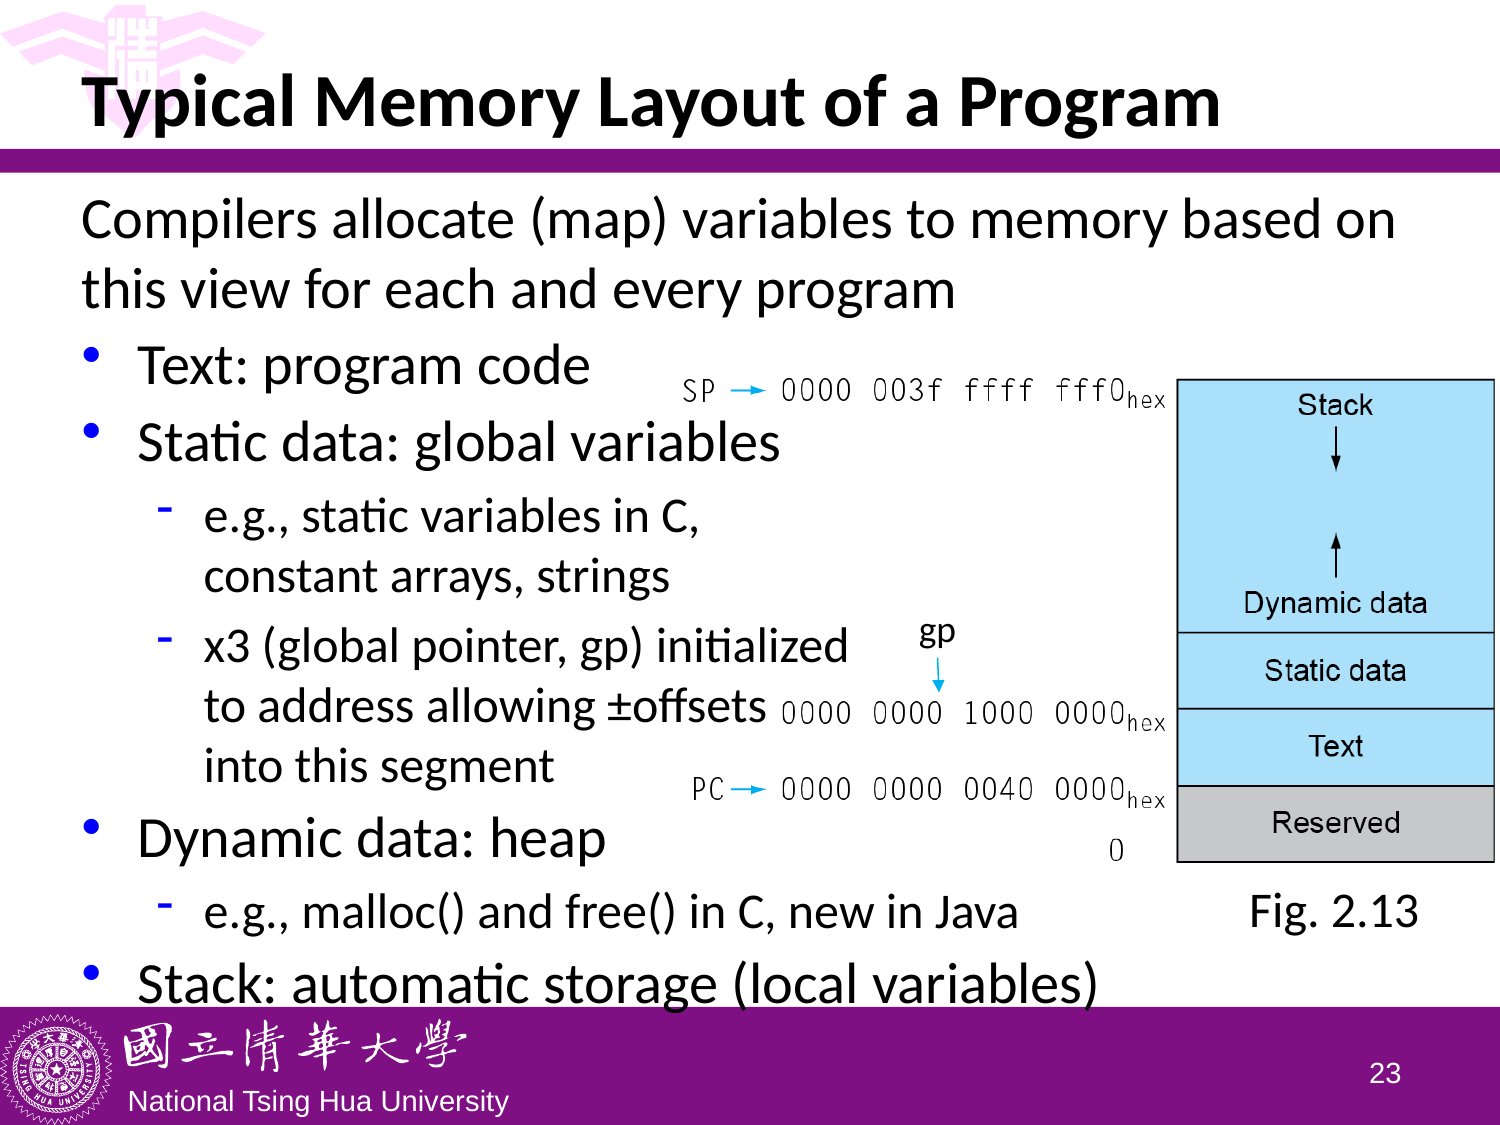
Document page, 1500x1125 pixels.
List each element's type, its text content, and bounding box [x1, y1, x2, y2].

picture [679, 373, 1495, 870]
slide_number 22 [1104, 1021, 1417, 1097]
title Typical Memory Layout of a Program [66, 37, 1436, 149]
text_box Fig. 2.13 [1234, 870, 1435, 945]
list Compilers allocate (map) variables to memory based on this view for each and every program Text: program code Static data: global variables e.g., static variables in C, constant arrays, strings x3 (global pointer, gp) initialized to address allowing ±offsets into this segment Dynamic data: heap e.g., malloc() and free() in C, new in Java Stack: automatic storage (local variables) [66, 172, 1436, 1003]
